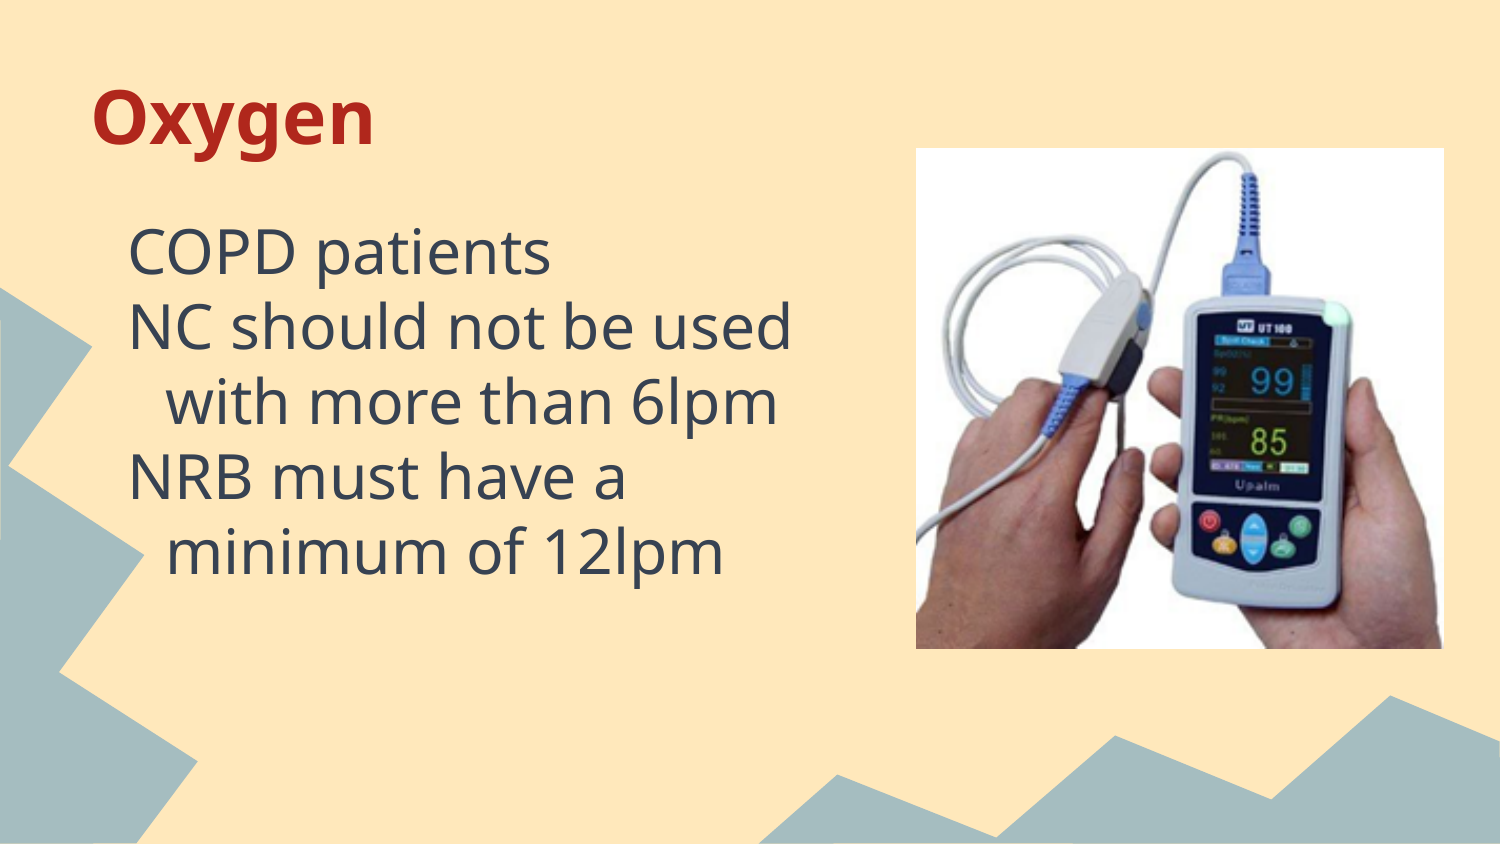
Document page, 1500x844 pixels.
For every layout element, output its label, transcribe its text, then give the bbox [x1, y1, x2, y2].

picture [916, 148, 1445, 649]
title Oxygen [75, 33, 1425, 175]
list COPD patients NC should not be used with more than 6lpm NRB must have a minimum of 12lpm [75, 196, 885, 808]
